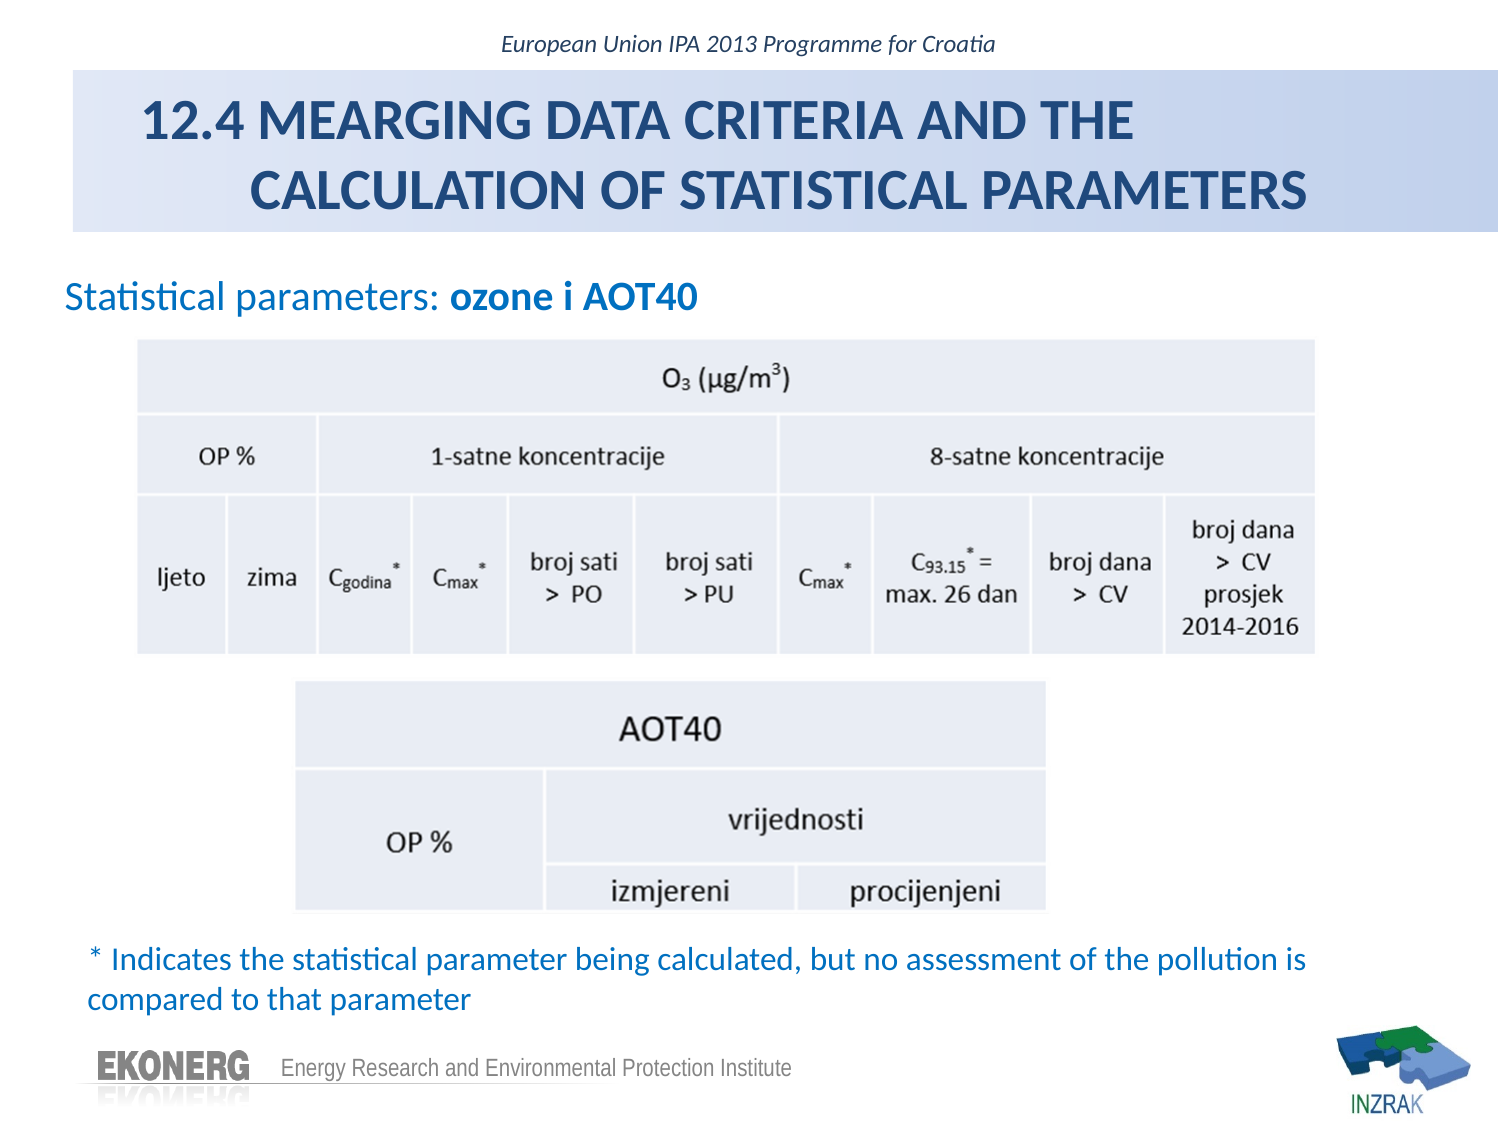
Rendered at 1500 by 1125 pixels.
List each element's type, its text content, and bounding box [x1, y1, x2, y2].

picture [133, 335, 1320, 659]
text_box Statistical parameters: ozone i AOT40 [49, 203, 1404, 985]
text_box [60, 1041, 813, 1117]
picture [290, 677, 1052, 931]
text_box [72, 1043, 812, 1112]
text_box European Union IPA 2013 Programme for Croatia [0, 23, 1498, 71]
picture [1336, 1025, 1472, 1122]
title 12.4 MEARGING DATA CRITERIA AND THE CALCULATION OF STATISTICAL PARAMETERS [72, 71, 1498, 232]
text_box * Indicates the statistical parameter being calculated, but no assessment of the pollution is compared to that parameter [72, 929, 1404, 1025]
